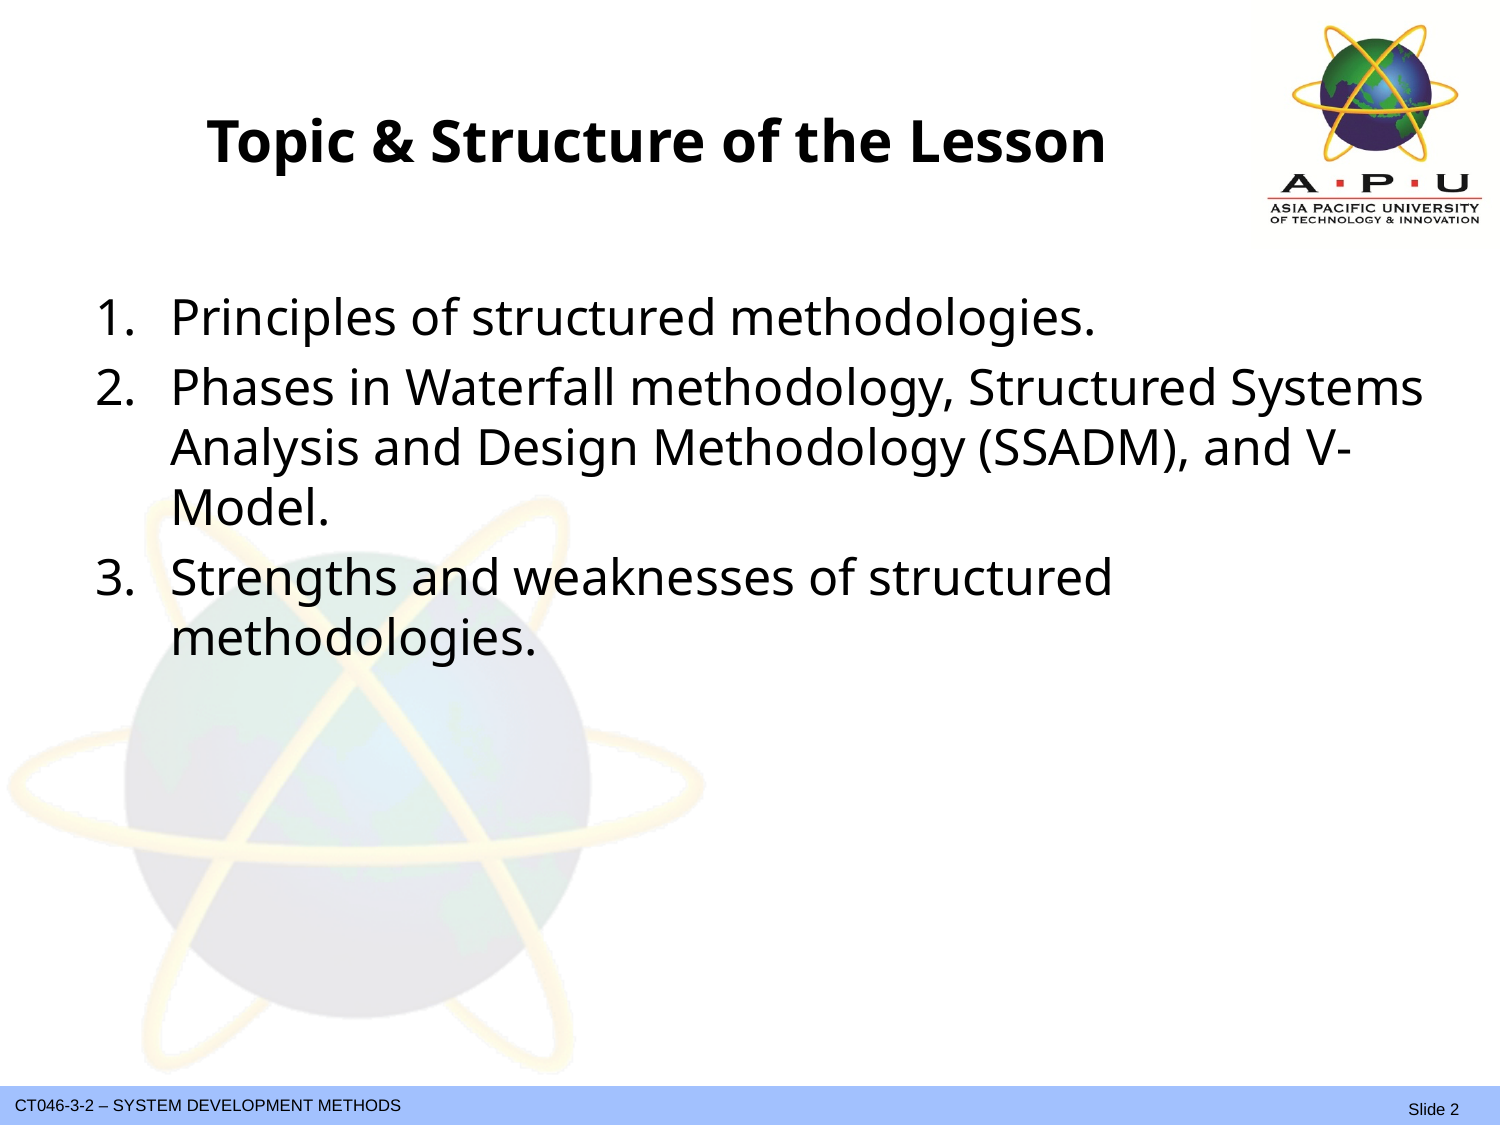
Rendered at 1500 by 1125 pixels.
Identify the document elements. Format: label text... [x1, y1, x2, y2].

title Topic & Structure of the Lesson [79, 44, 1236, 233]
picture [1251, 0, 1500, 249]
list Principles of structured methodologies. Phases in Waterfall methodology, Structured Systems Analysis and Design Methodology (SSADM), and V-Model. Strengths and weaknesses of structured methodologies. [79, 278, 1448, 1022]
